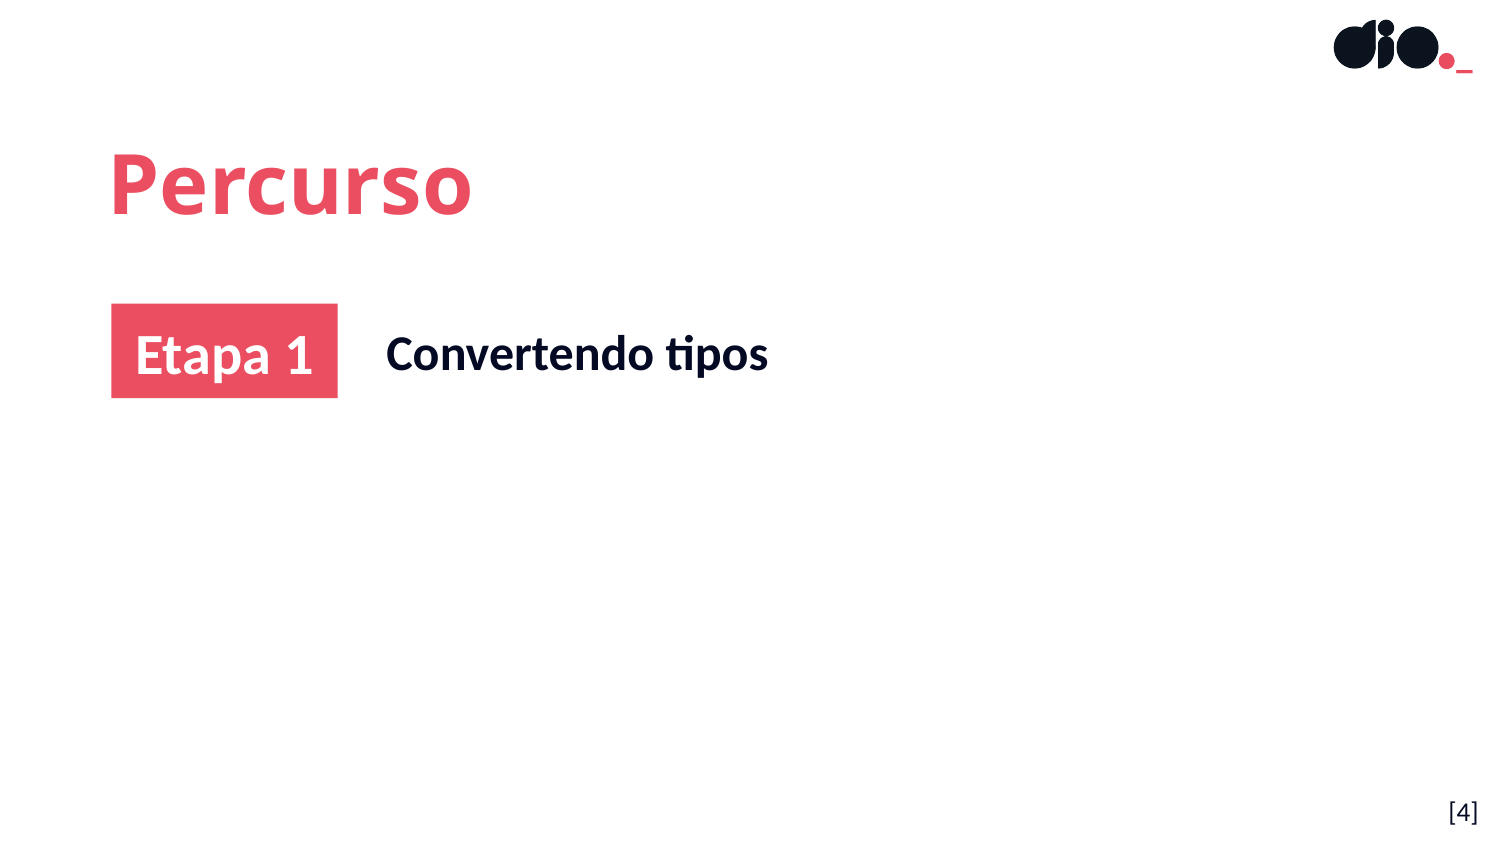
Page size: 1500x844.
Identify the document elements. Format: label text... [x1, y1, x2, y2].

text_box Etapa 1 [111, 303, 338, 399]
slide_number [4] [1403, 779, 1494, 844]
text_box Convertendo tipos [371, 313, 1384, 389]
picture [1333, 19, 1473, 74]
text_box Percurso [92, 104, 1309, 243]
